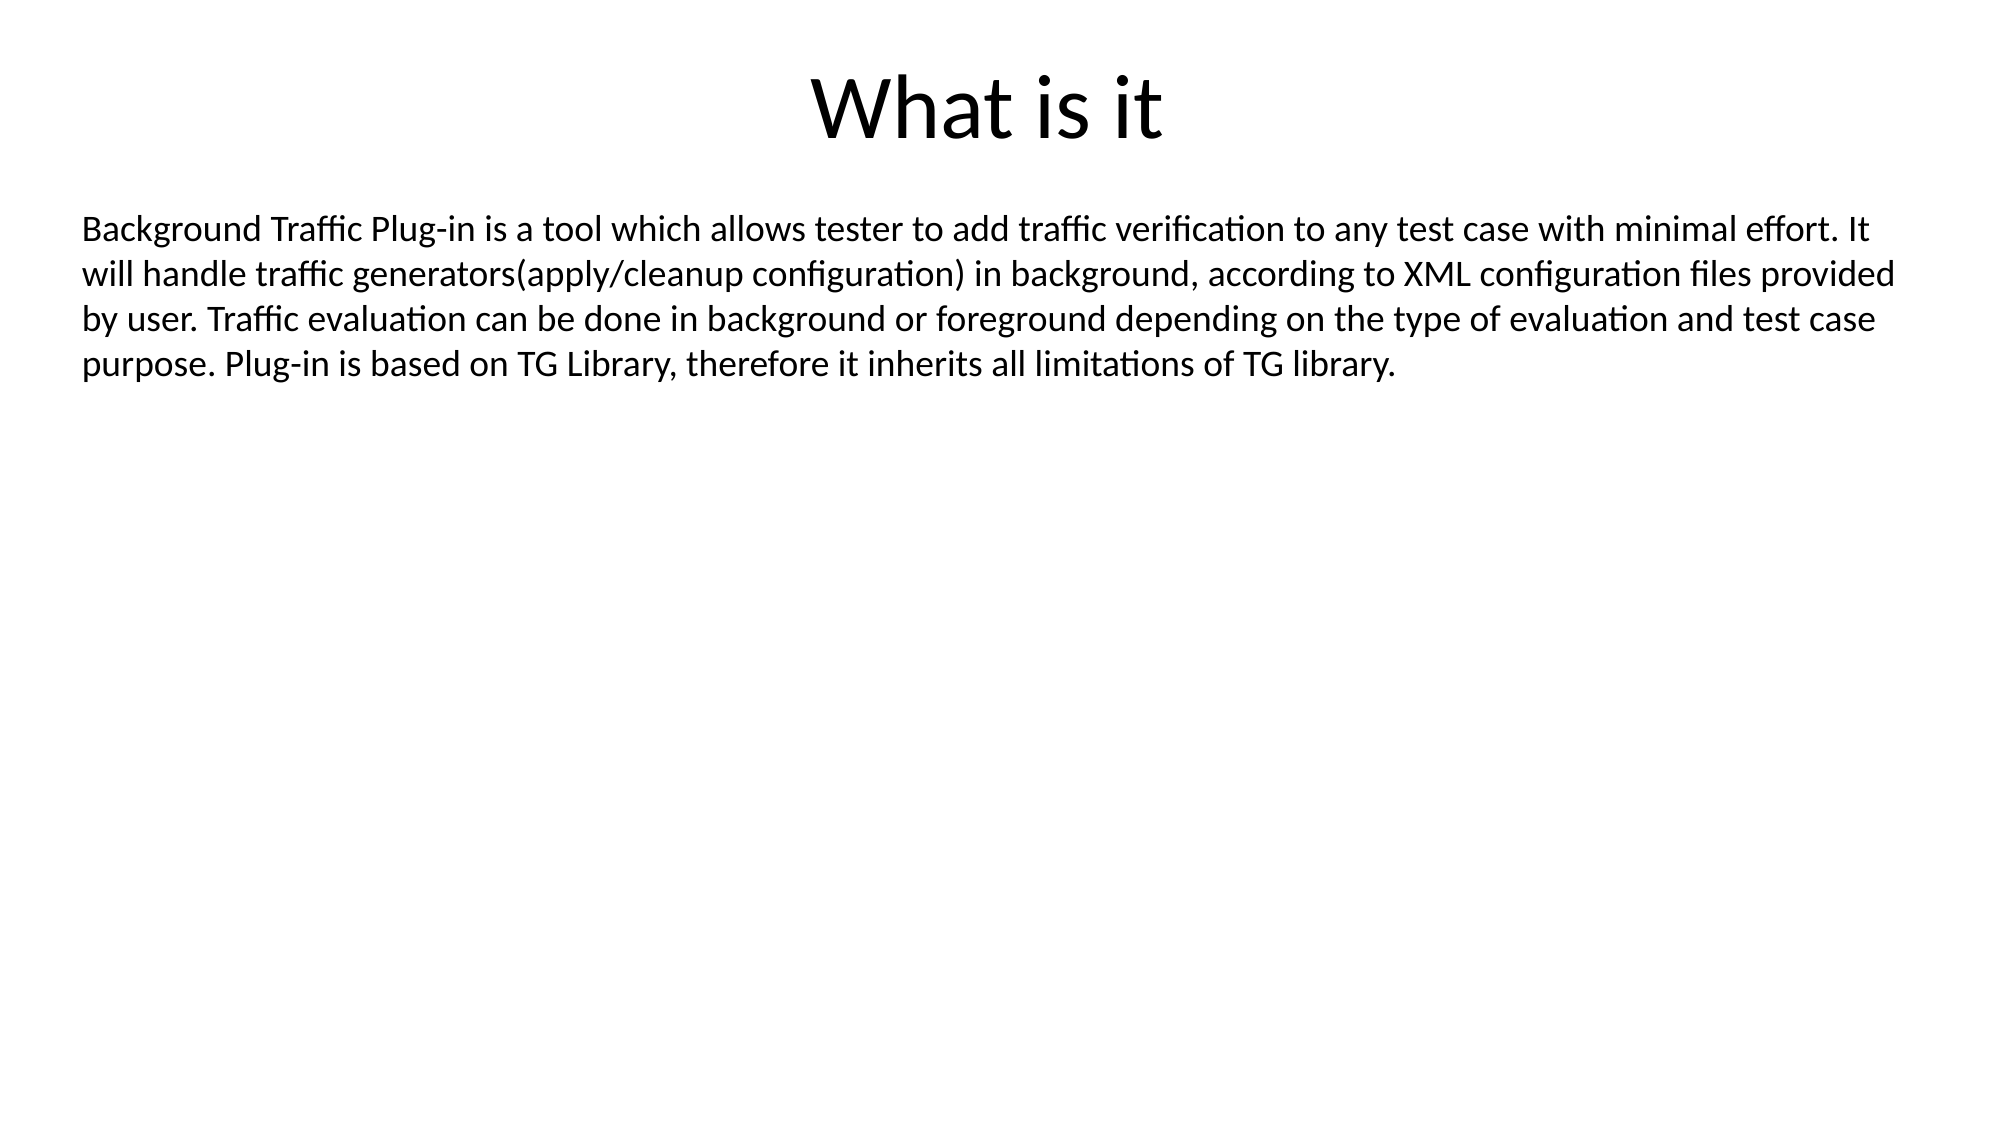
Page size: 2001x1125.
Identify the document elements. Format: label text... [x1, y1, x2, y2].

title What is it [350, 42, 1626, 161]
subtitle Background Traffic Plug-in is a tool which allows tester to add traffic verification to any test case with minimal effort. It will handle traffic generators(apply/cleanup configuration) in background, according to XML configuration files provided by user. Traffic evaluation can be done in background or foreground depending on the type of evaluation and test case purpose. Plug-in is based on TG Library, therefore it inherits all limitations of TG library. [66, 196, 1945, 1047]
